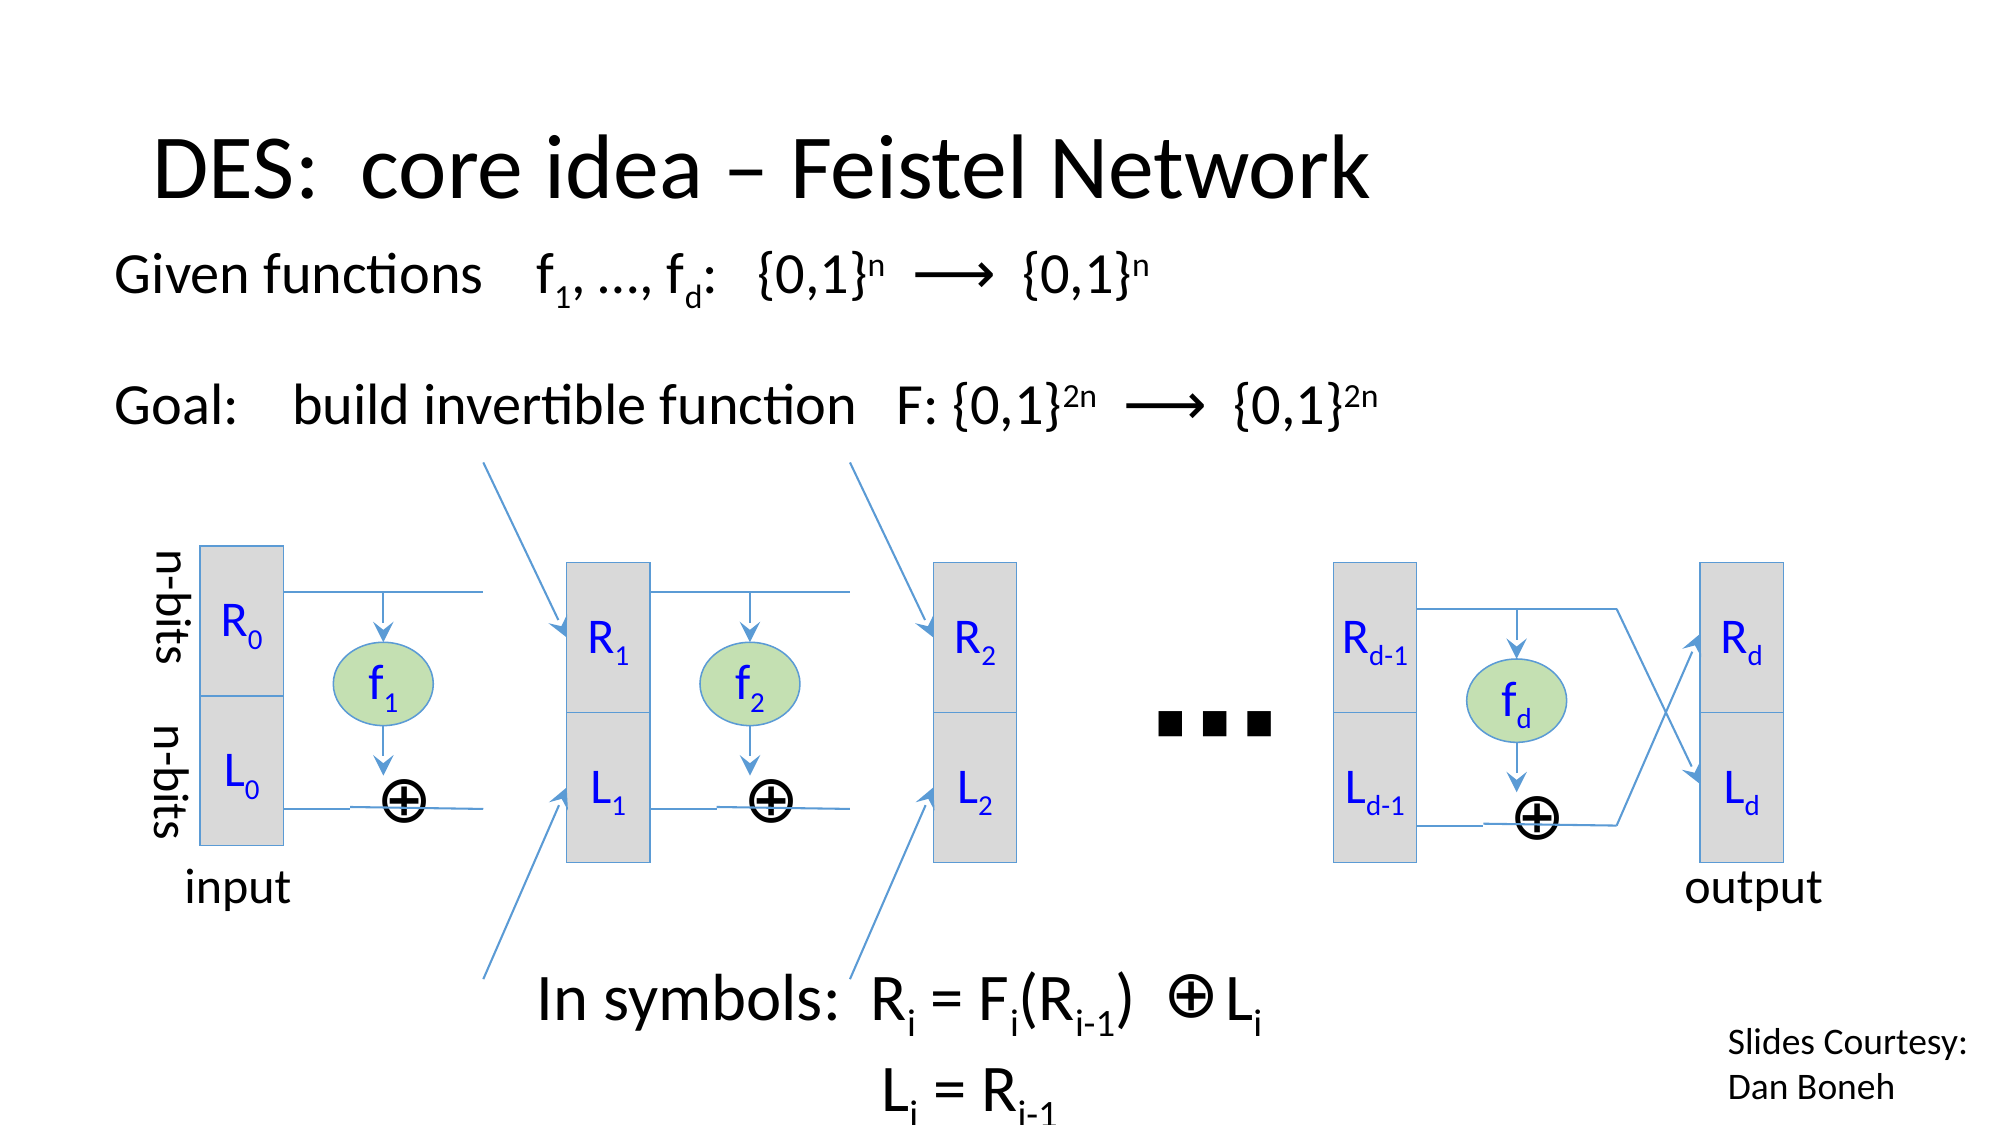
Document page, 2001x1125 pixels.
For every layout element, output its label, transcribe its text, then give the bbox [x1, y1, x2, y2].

title DES: core idea – Feistel Network [137, 59, 1863, 229]
text_box ⊕ [1138, 991, 1235, 1050]
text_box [135, 462, 1840, 980]
list Given functions f1, …, fd: {0,1}n ⟶ {0,1}n Goal: build invertible function F: {0,1}2n ⟶ {0,1}2n [99, 229, 1900, 496]
text_box In symbols: Ri = Fi(Ri-1) Li Li = Ri-1 [521, 991, 1377, 1123]
text_box Slides Courtesy: Dan Boneh [1712, 1009, 2000, 1116]
